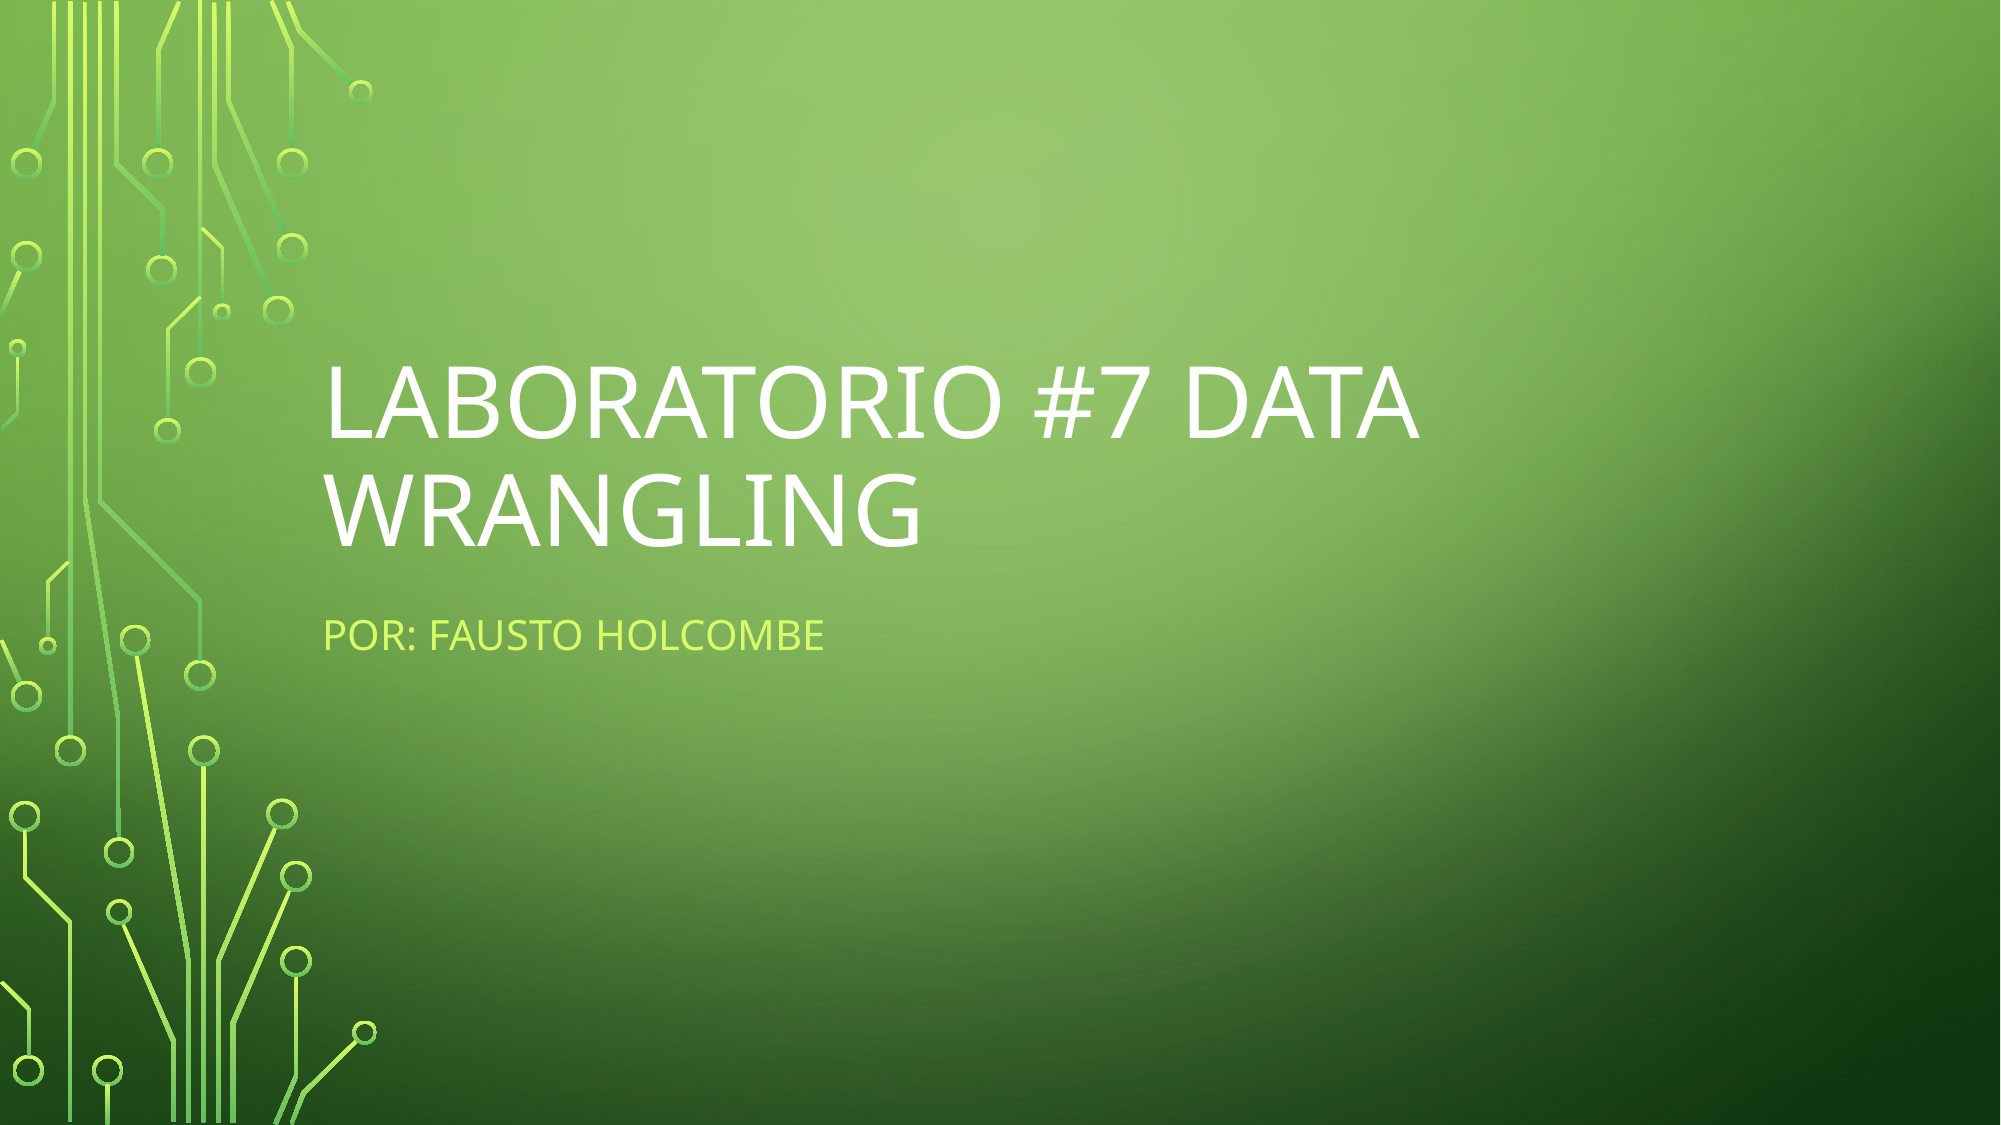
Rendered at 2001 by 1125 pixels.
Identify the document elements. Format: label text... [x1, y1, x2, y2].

title Laboratorio #7 Data Wrangling [307, 184, 1750, 576]
subtitle Por: Fausto Holcombe [307, 590, 1750, 863]
